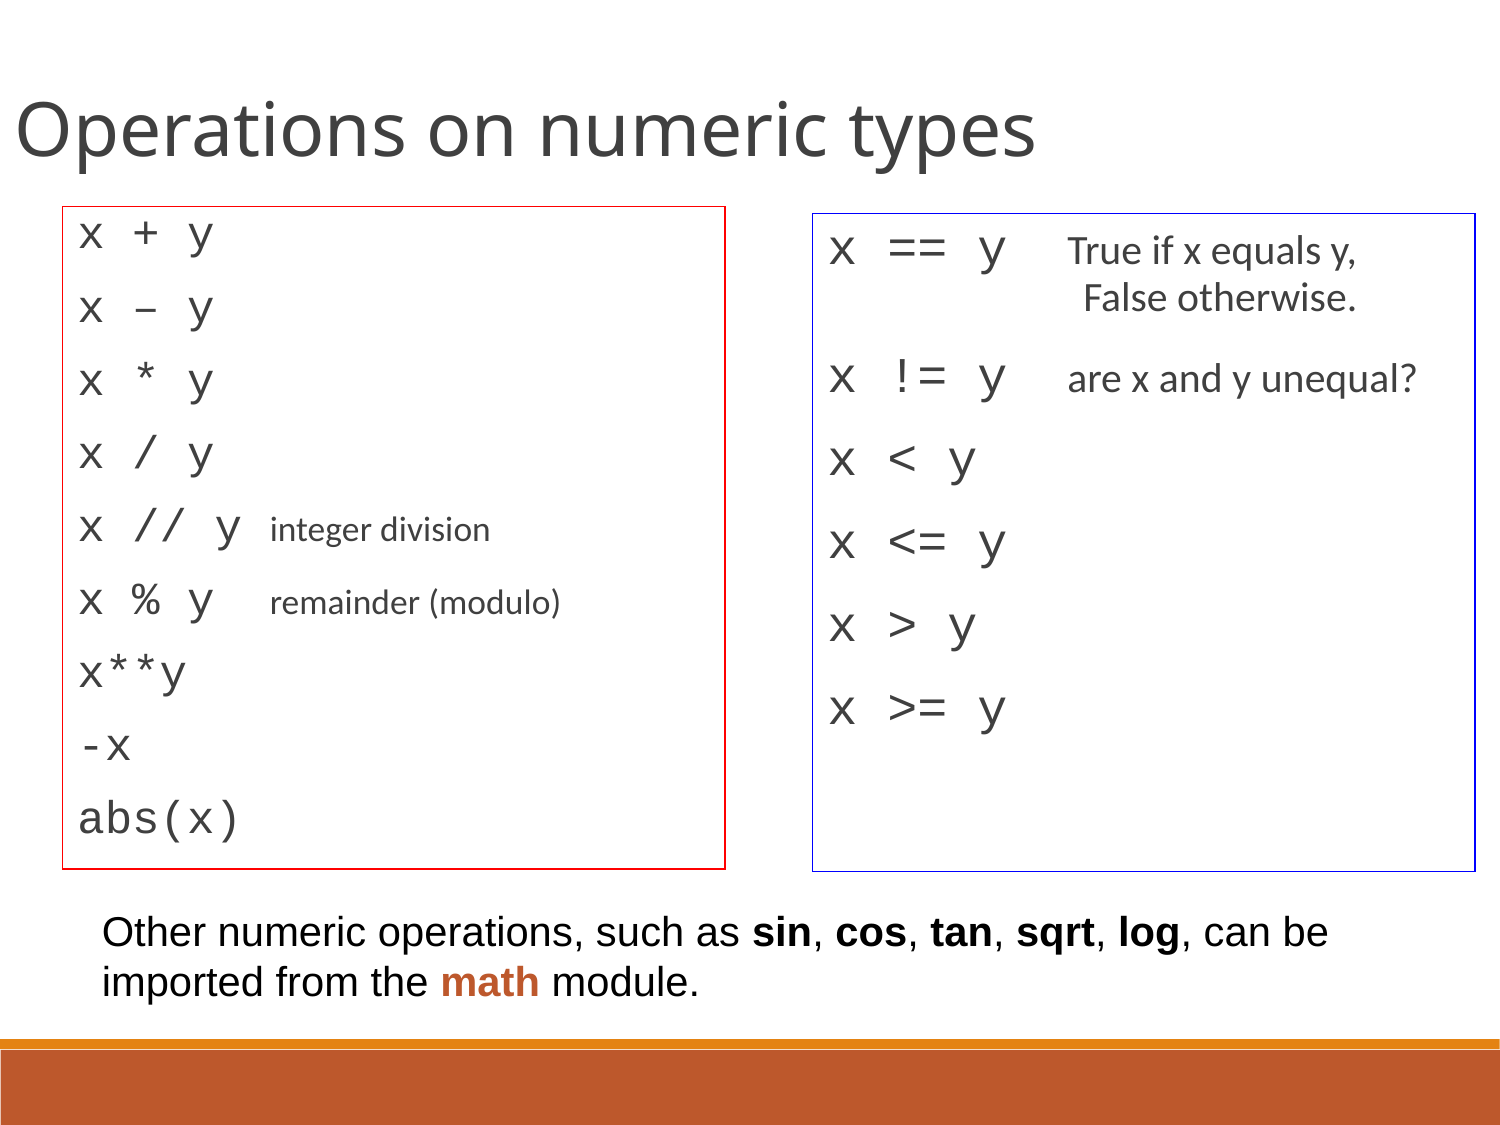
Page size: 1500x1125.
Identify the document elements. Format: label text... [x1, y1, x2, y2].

text_box x + y x – y x * y x / y x // y integer division x % y remainder (modulo) x**y -x abs(x) [62, 206, 725, 869]
text_box Other numeric operations, such as sin, cos, tan, sqrt, log, can be imported from the math module. [87, 896, 1375, 1012]
text_box x == y True if x equals y, False otherwise. x != y are x and y unequal? x < y x <= y x > y x >= y [812, 213, 1475, 872]
text_box Operations on numeric types [0, 0, 1238, 179]
